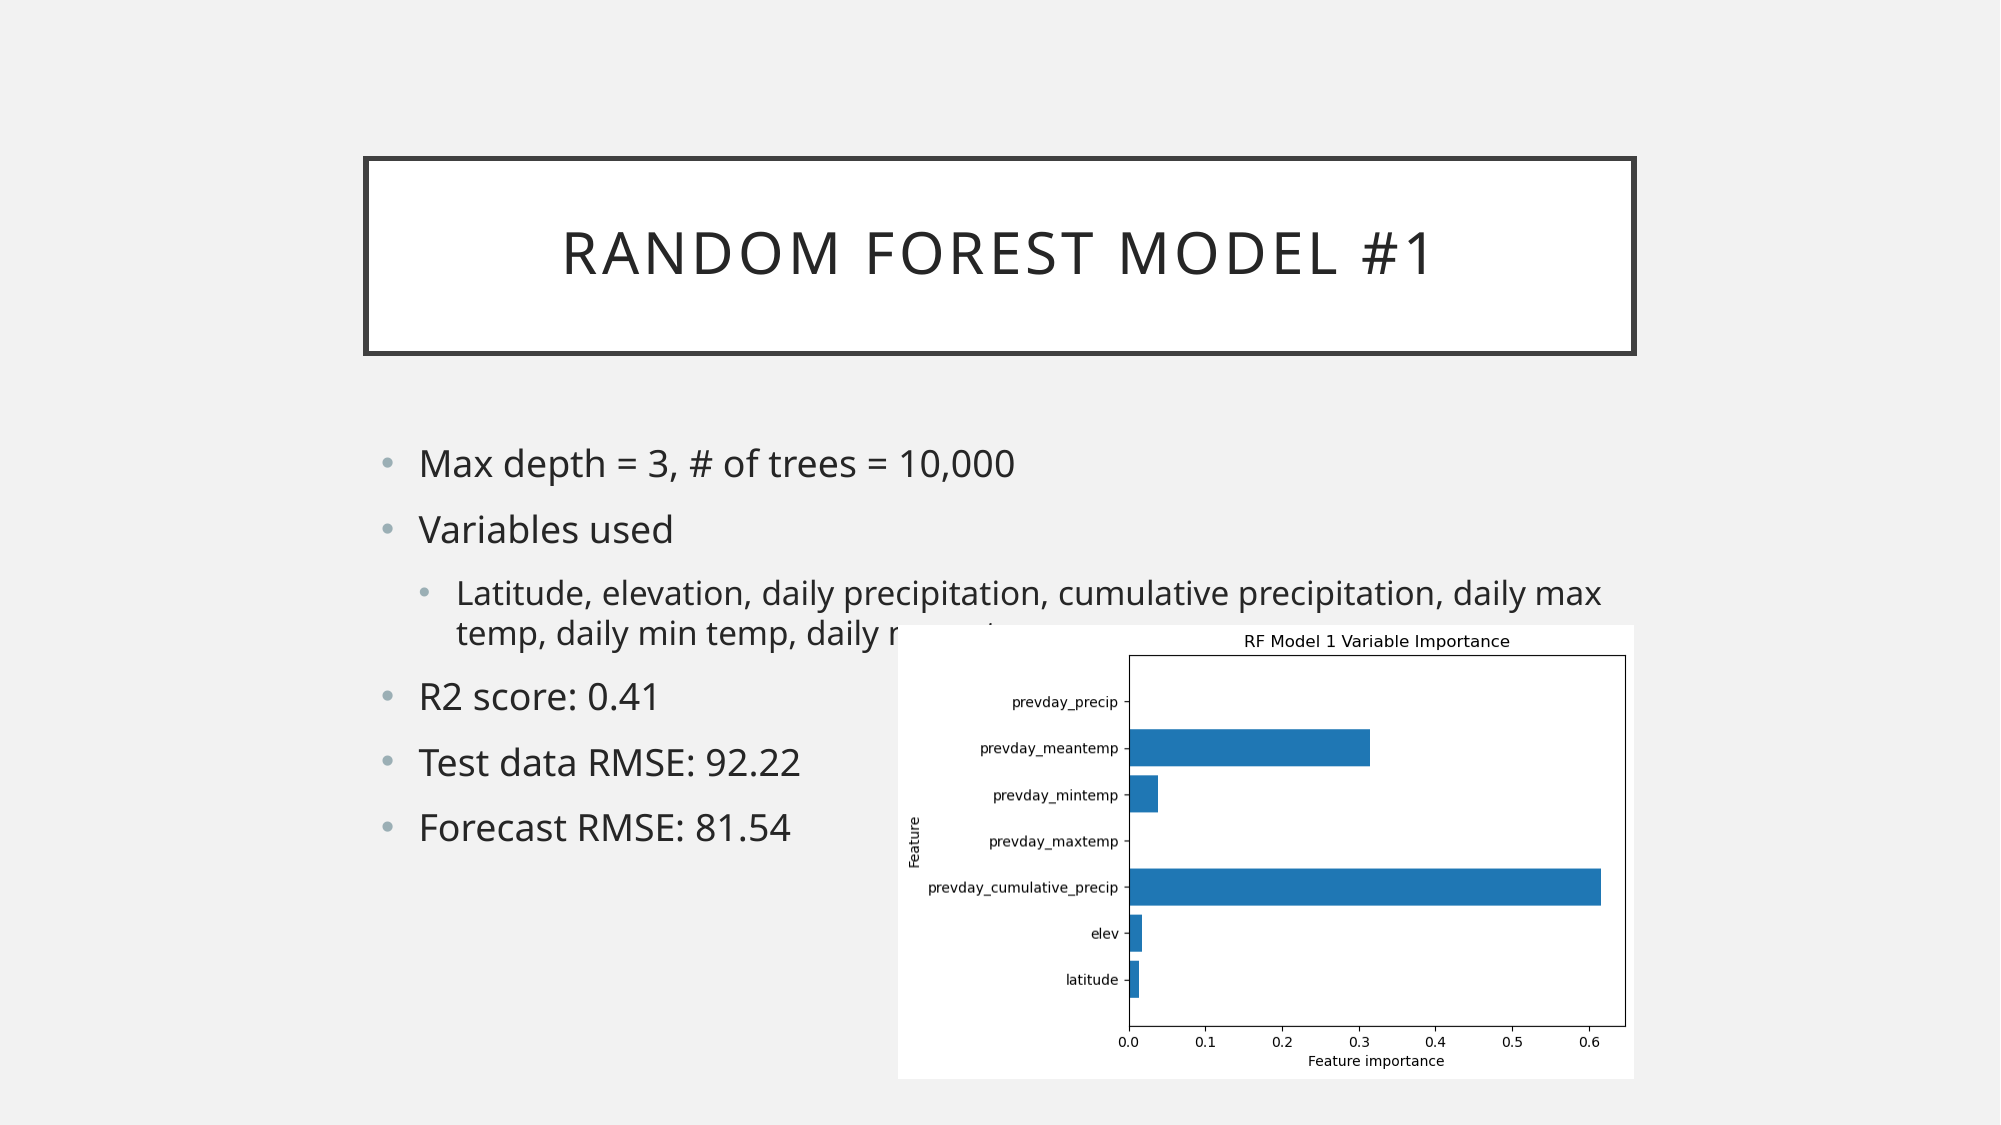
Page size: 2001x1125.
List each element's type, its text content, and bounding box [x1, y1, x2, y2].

picture [898, 625, 1634, 1079]
list Max depth = 3, # of trees = 10,000 Variables used Latitude, elevation, daily precipitation, cumulative precipitation, daily max temp, daily min temp, daily mean temp R2 score: 0.41 Test data RMSE: 92.22 Forecast RMSE: 81.54 [366, 432, 1634, 942]
title Random Forest Model #1 [363, 156, 1637, 356]
